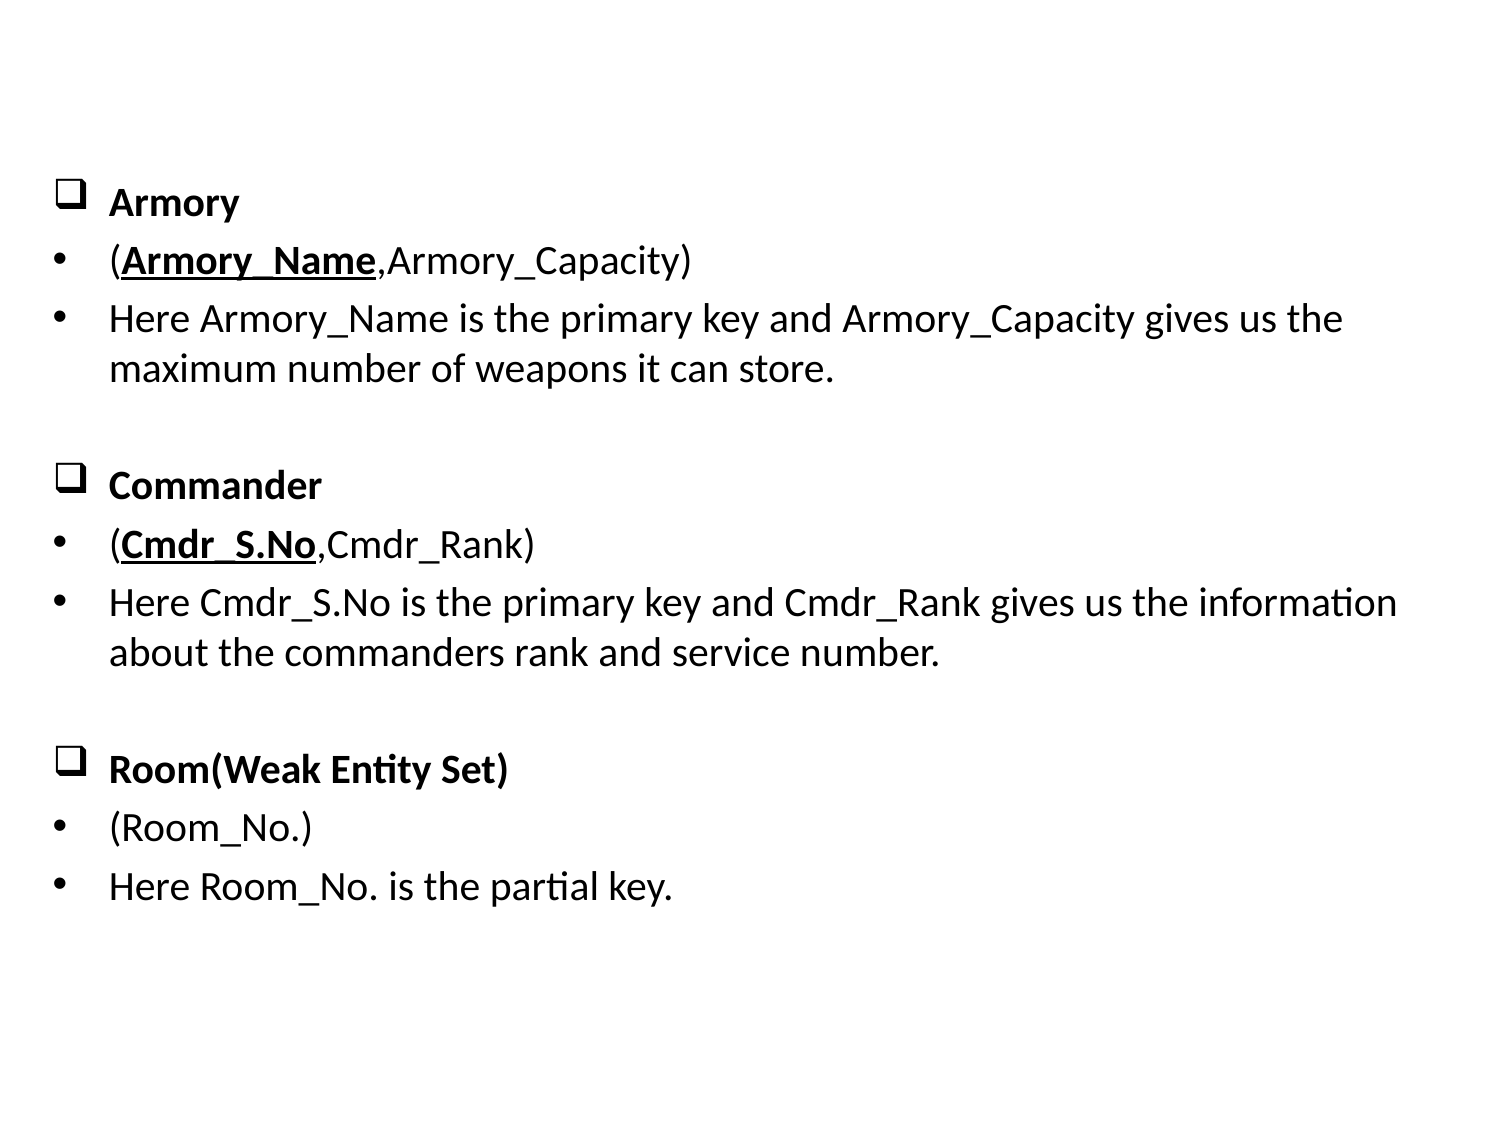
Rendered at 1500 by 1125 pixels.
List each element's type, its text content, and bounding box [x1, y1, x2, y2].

list Armory (Armory_Name,Armory_Capacity) Here Armory_Name is the primary key and Armory_Capacity gives us the maximum number of weapons it can store. Commander (Cmdr_S.No,Cmdr_Rank) Here Cmdr_S.No is the primary key and Cmdr_Rank gives us the information about the commanders rank and service number. Room(Weak Entity Set) (Room_No.) Here Room_No. is the partial key. [37, 50, 1463, 1088]
